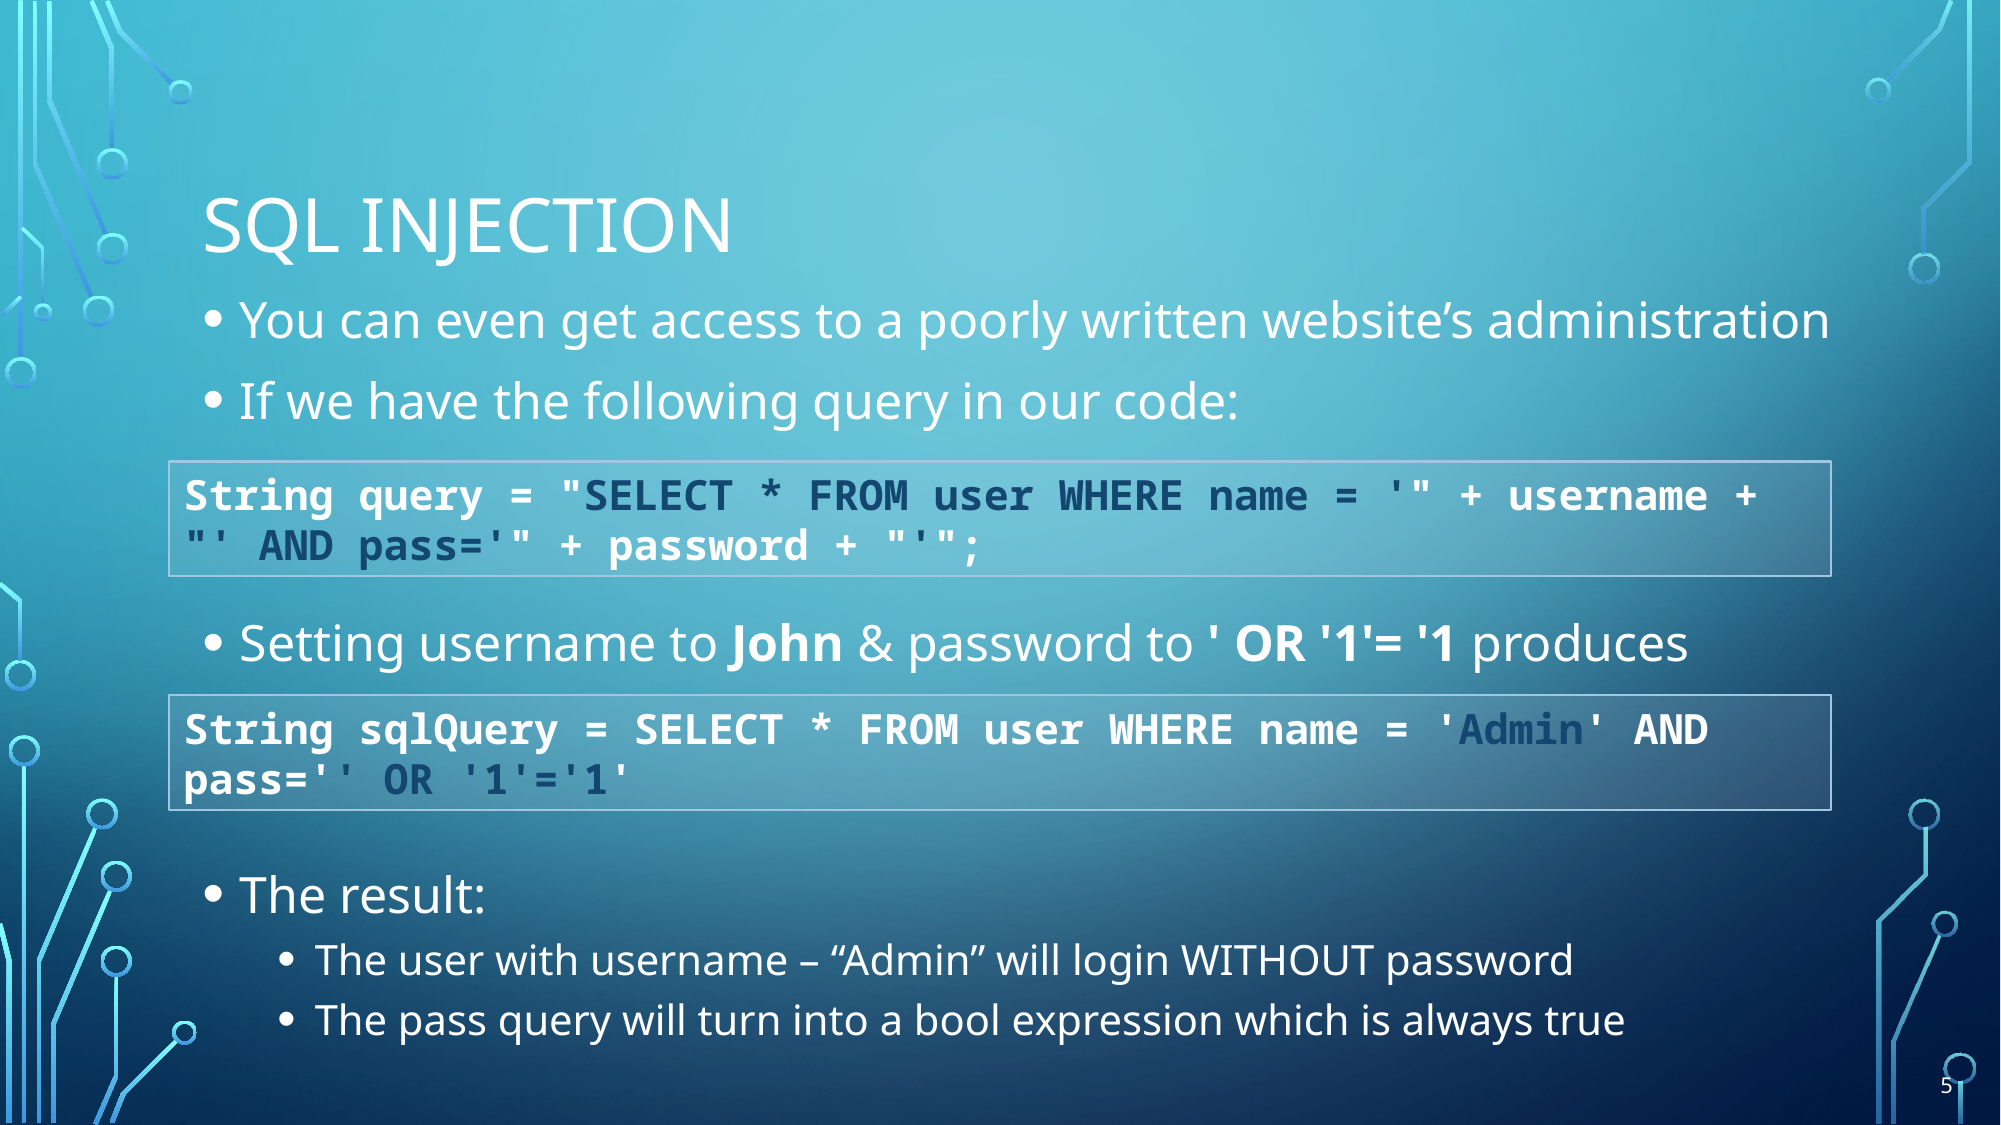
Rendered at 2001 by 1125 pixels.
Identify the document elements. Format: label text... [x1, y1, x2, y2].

text_box String sqlQuery = SELECT * FROM user WHERE name = 'Admin' AND pass='' OR '1'='1' [168, 695, 1831, 810]
title SQL Injection [187, 101, 1813, 344]
list You can even get access to a poorly written website’s administration If we have the following query in our code: Setting username to John & password to ' OR '1'= '1 produces The result: The user with username – “Admin” will login WITHOUT password The pass query will turn into a bool expression which is always true [187, 280, 2000, 1125]
text_box String query = "SELECT * FROM user WHERE name = '" + username + "' AND pass='" + password + "'"; [168, 461, 1831, 577]
